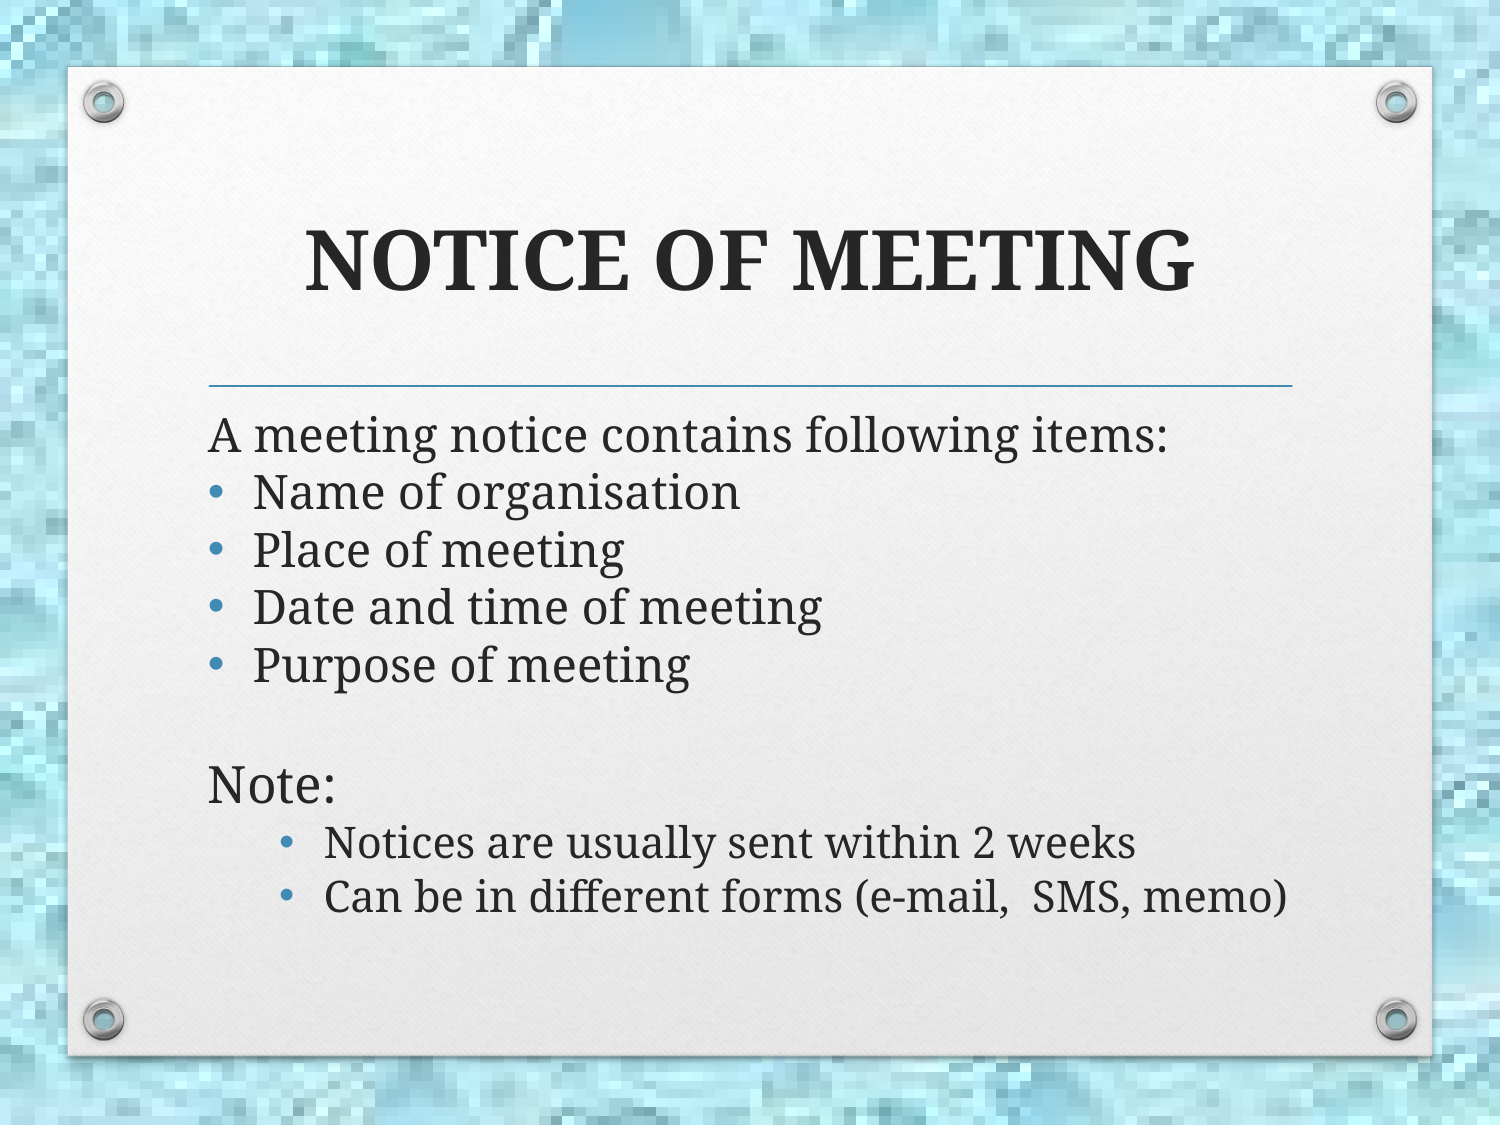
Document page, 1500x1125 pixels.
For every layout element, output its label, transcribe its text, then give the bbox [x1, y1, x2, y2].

title NOTICE OF MEETING [192, 150, 1309, 364]
picture [0, 0, 1500, 1125]
list A meeting notice contains following items: Name of organisation Place of meeting Date and time of meeting Purpose of meeting Note: Notices are usually sent within 2 weeks Can be in different forms (e-mail, SMS, memo) [192, 408, 1309, 974]
